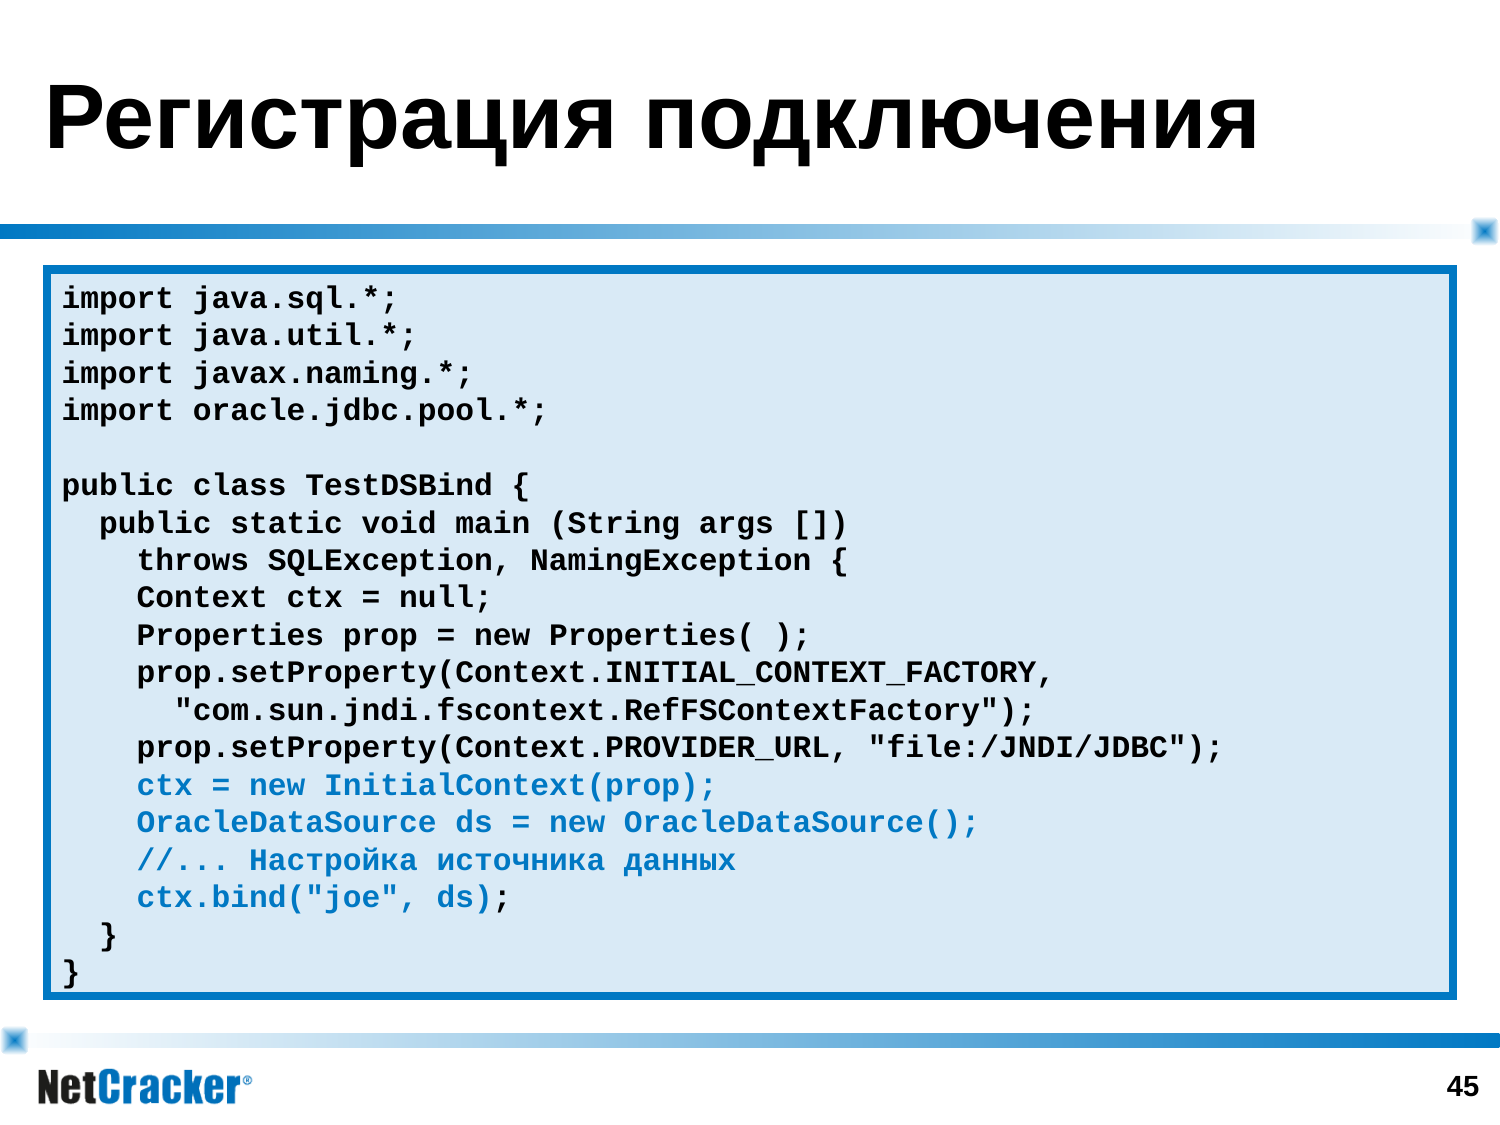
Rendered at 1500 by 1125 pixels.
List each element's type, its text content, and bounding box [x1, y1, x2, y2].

text_box import java.sql.*; import java.util.*; import javax.naming.*; import oracle.jdbc.pool.*; public class TestDSBind { public static void main (String args []) throws SQLException, NamingException { Context ctx = null; Properties prop = new Properties( ); prop.setProperty(Context.INITIAL_CONTEXT_FACTORY, "com.sun.jndi.fscontext.RefFSContextFactory"); prop.setProperty(Context.PROVIDER_URL, "file:/JNDI/JDBC"); ctx = new InitialContext(prop); OracleDataSource ds = new OracleDataSource(); //... Настройка источника данных ctx.bind("joe", ds); } } [46, 269, 1454, 997]
title Регистрация подключения [29, 0, 1470, 225]
picture [34, 1063, 256, 1118]
slide_number 44 [1143, 1034, 1495, 1111]
